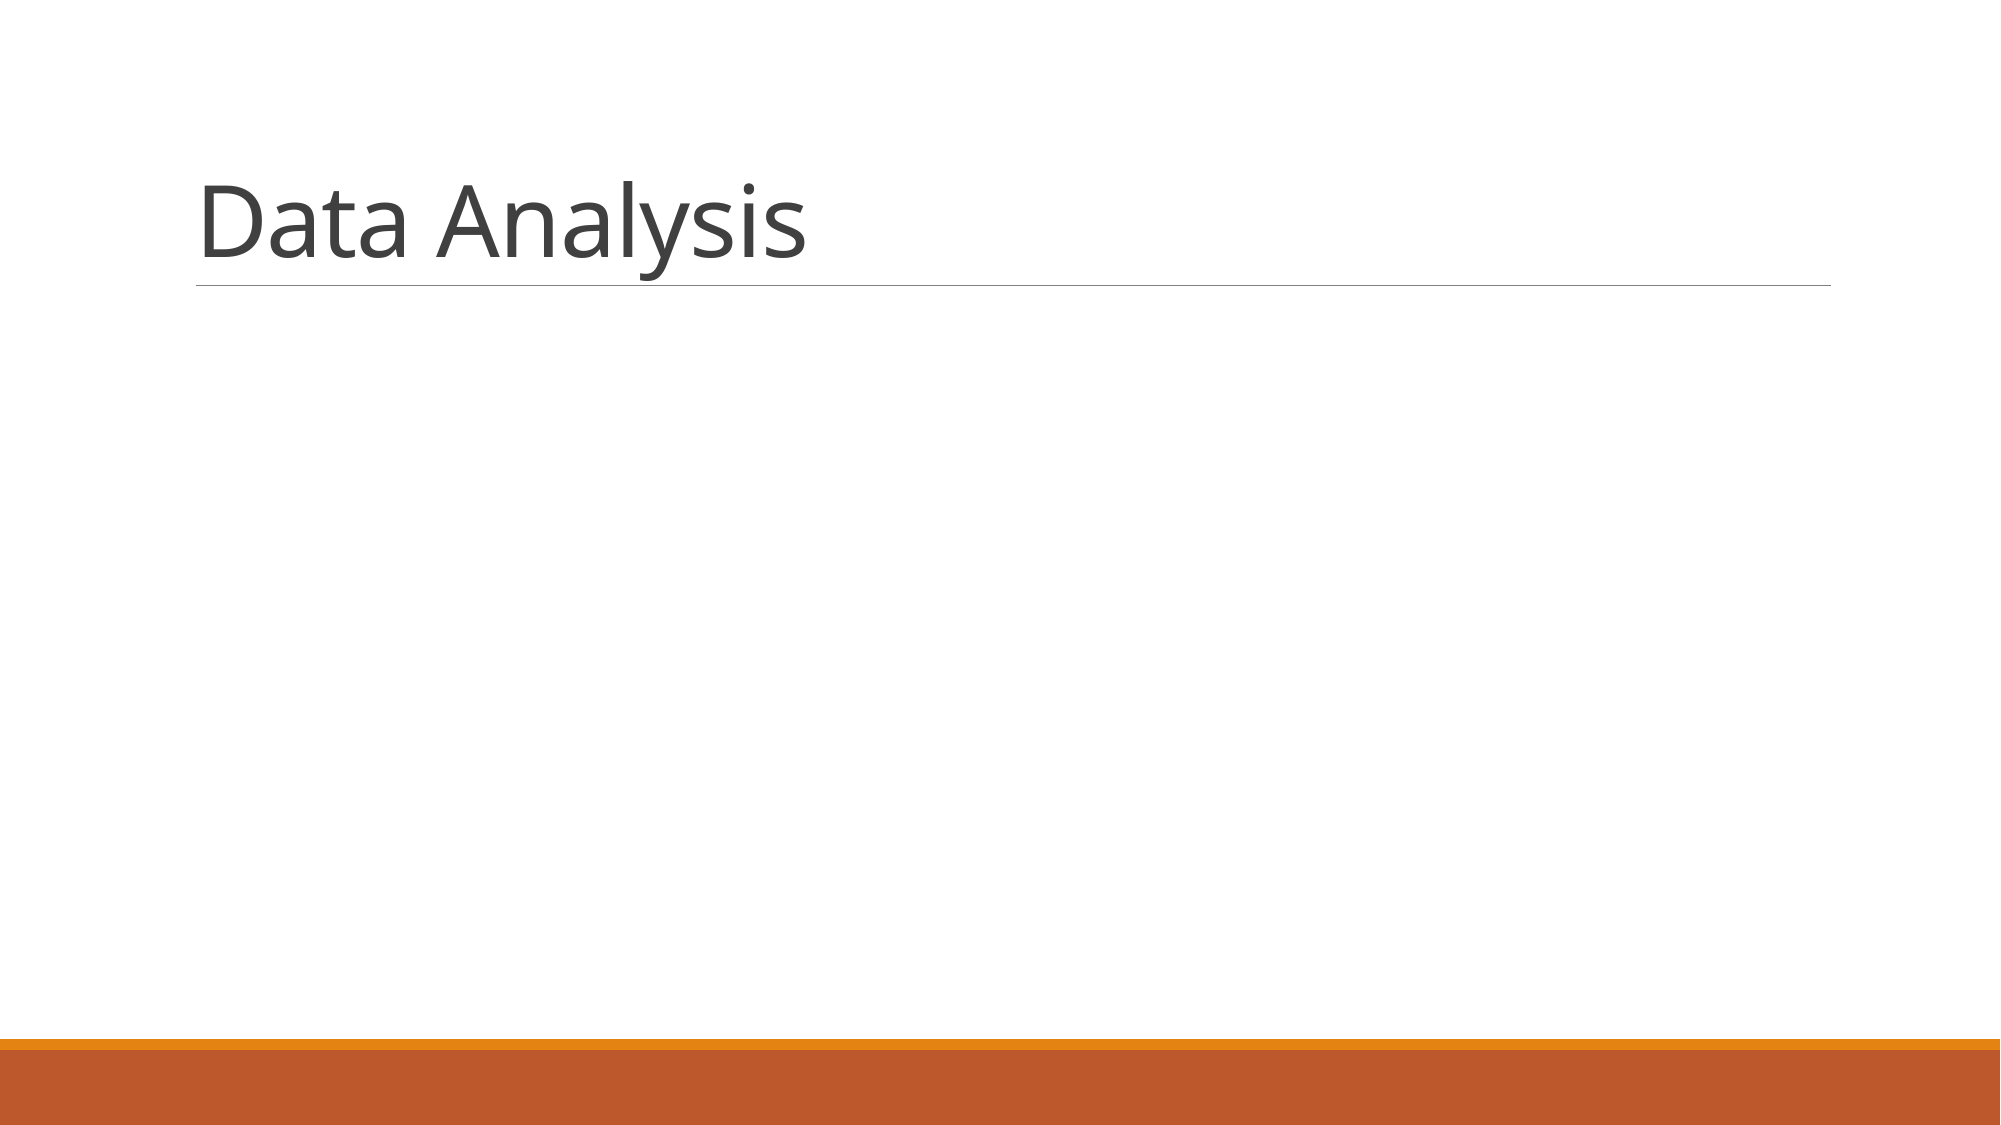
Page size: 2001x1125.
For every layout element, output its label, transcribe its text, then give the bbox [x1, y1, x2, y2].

title Data Analysis [180, 47, 1830, 285]
